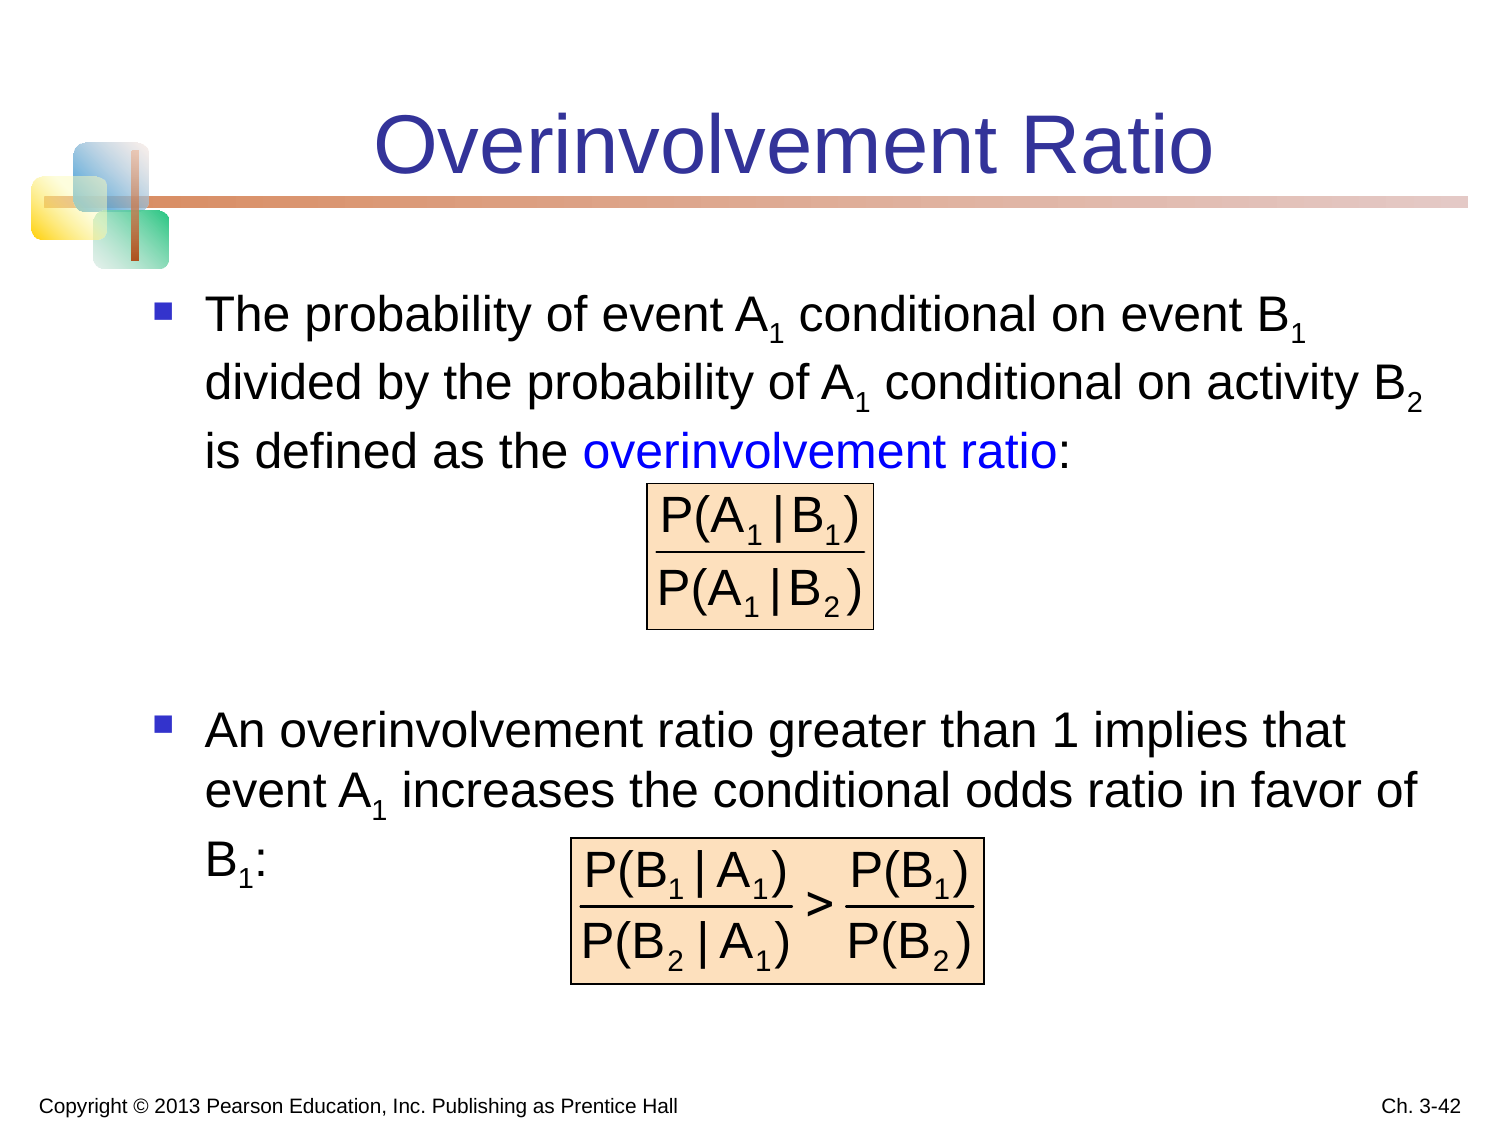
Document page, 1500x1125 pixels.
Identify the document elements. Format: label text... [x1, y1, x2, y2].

footer Copyright © 2013 Pearson Education, Inc. Publishing as Prentice Hall [24, 1071, 826, 1125]
list The probability of event A1 conditional on event B1 divided by the probability of A1 conditional on activity B2 is defined as the overinvolvement ratio: An overinvolvement ratio greater than 1 implies that event A1 increases the conditional odds ratio in favor of B1: [137, 274, 1464, 1019]
slide_number Ch. 3-42 [1124, 1071, 1476, 1125]
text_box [647, 484, 874, 630]
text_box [571, 838, 984, 984]
title Overinvolvement Ratio [188, 34, 1401, 198]
